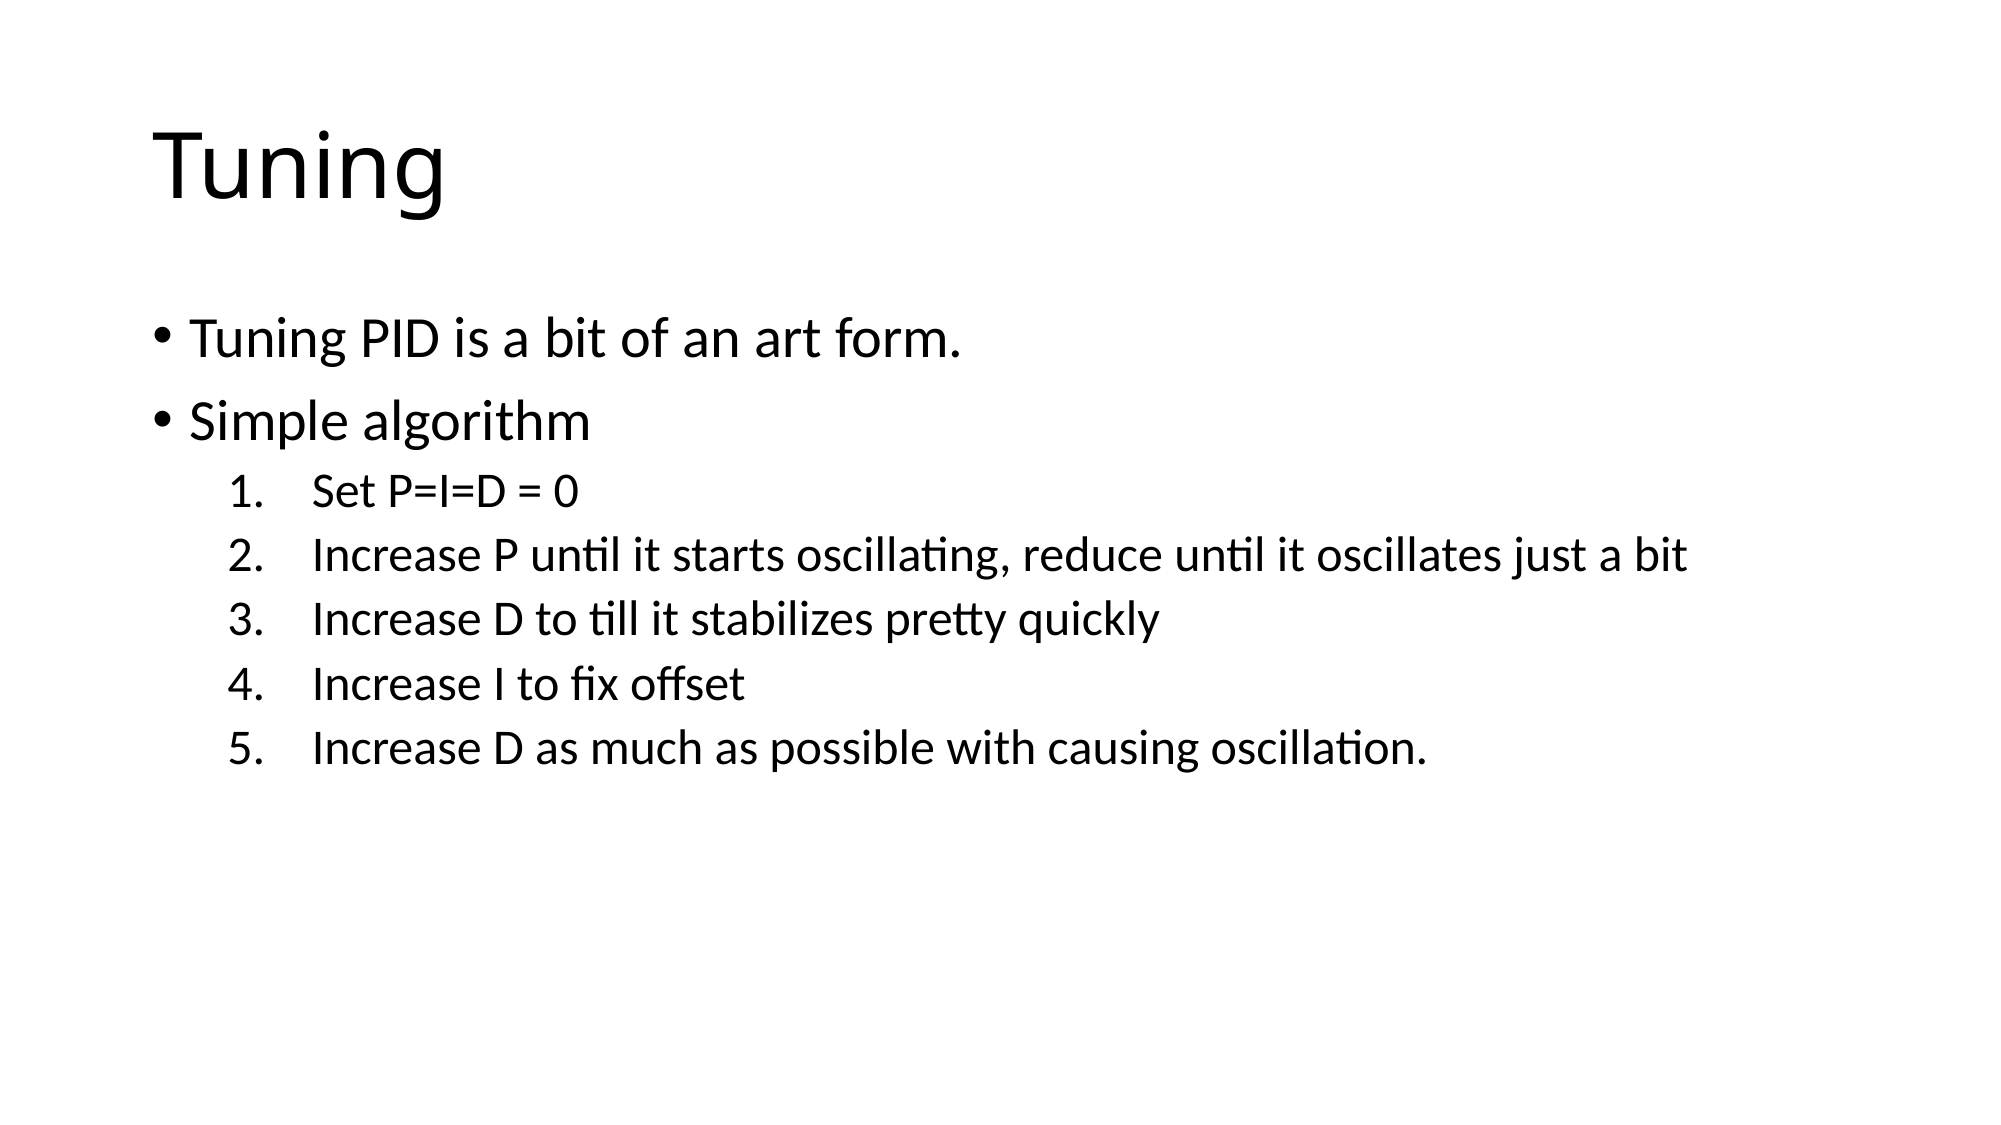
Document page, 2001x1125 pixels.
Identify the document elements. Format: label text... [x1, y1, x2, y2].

list Tuning PID is a bit of an art form. Simple algorithm Set P=I=D = 0 Increase P until it starts oscillating, reduce until it oscillates just a bit Increase D to till it stabilizes pretty quickly Increase I to fix offset Increase D as much as possible with causing oscillation. [137, 299, 1863, 1014]
title Tuning [137, 59, 1863, 278]
